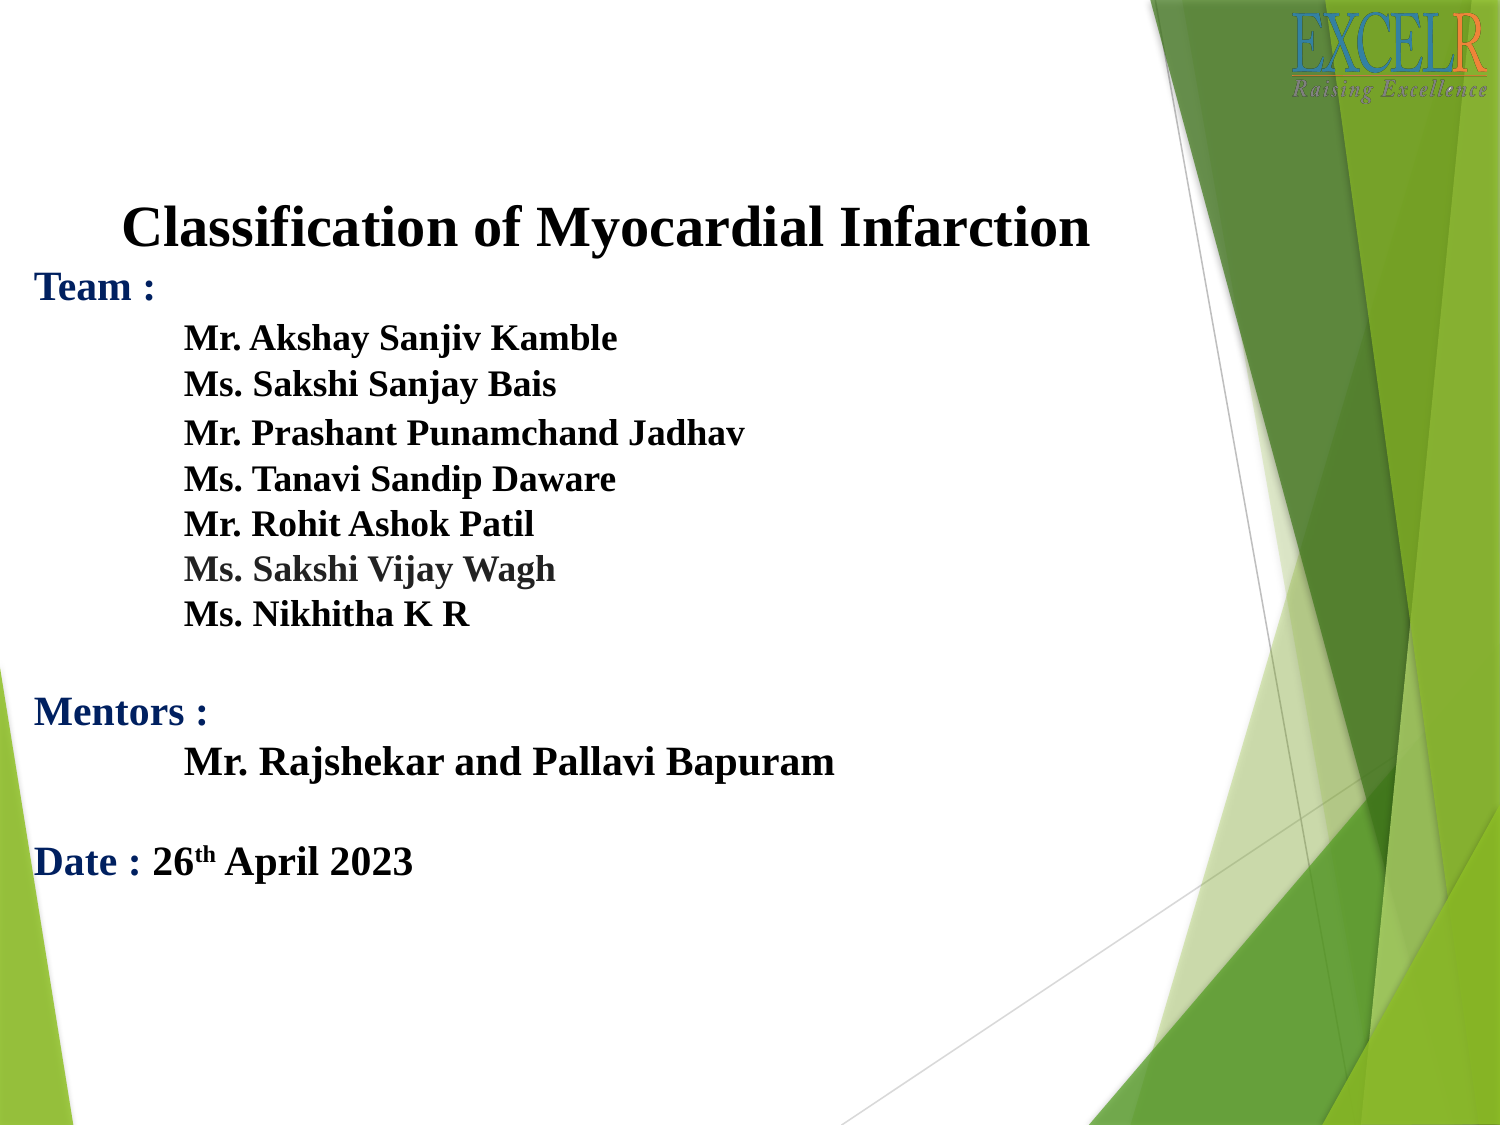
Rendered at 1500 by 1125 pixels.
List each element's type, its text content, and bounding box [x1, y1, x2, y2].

text_box Classification of Myocardial Infarction Team : Mr. Akshay Sanjiv Kamble Ms. Sakshi Sanjay Bais Mr. Prashant Punamchand Jadhav Ms. Tanavi Sandip Daware Mr. Rohit Ashok Patil Ms. Sakshi Vijay Wagh Ms. Nikhitha K R Mentors : Mr. Rajshekar and Pallavi Bapuram Date : 26th April 2023 [33, 188, 1264, 1083]
picture [1291, 12, 1488, 104]
